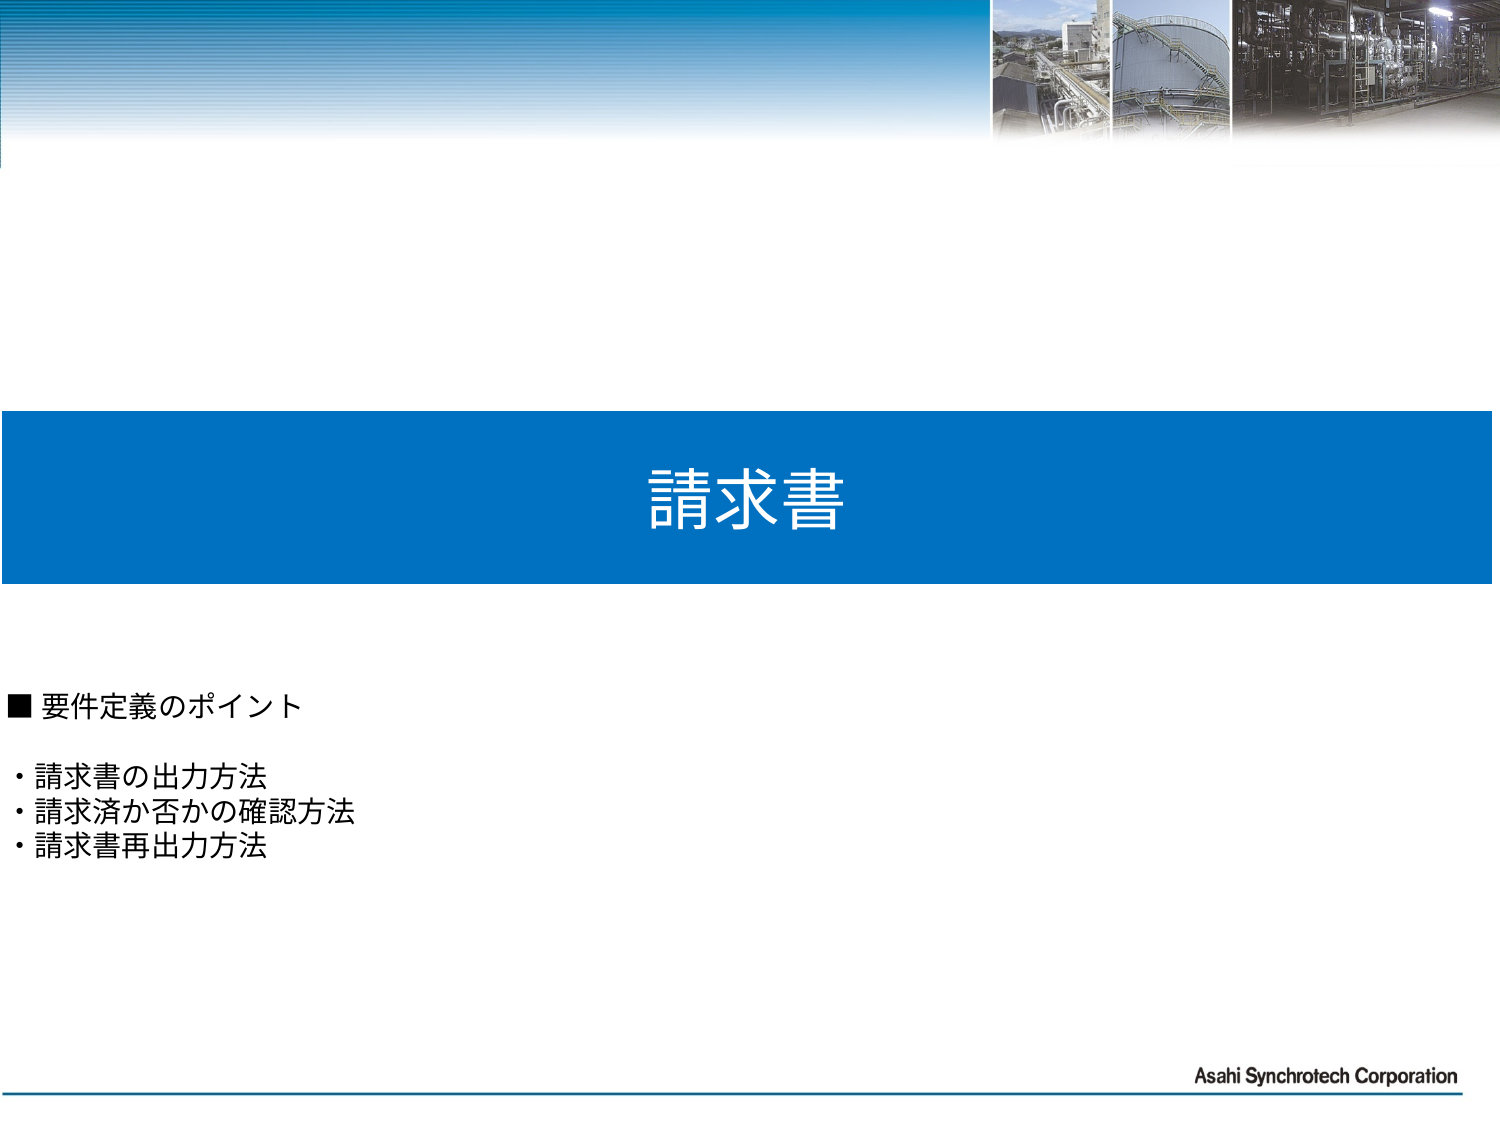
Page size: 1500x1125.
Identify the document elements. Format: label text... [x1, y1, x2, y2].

picture [0, 0, 1500, 1125]
text_box 請求書 [0, 407, 1496, 588]
text_box ■要件定義のポイント ・請求書の出力方法 ・請求済か否かの確認方法 ・請求書再出力方法 [0, 680, 371, 871]
